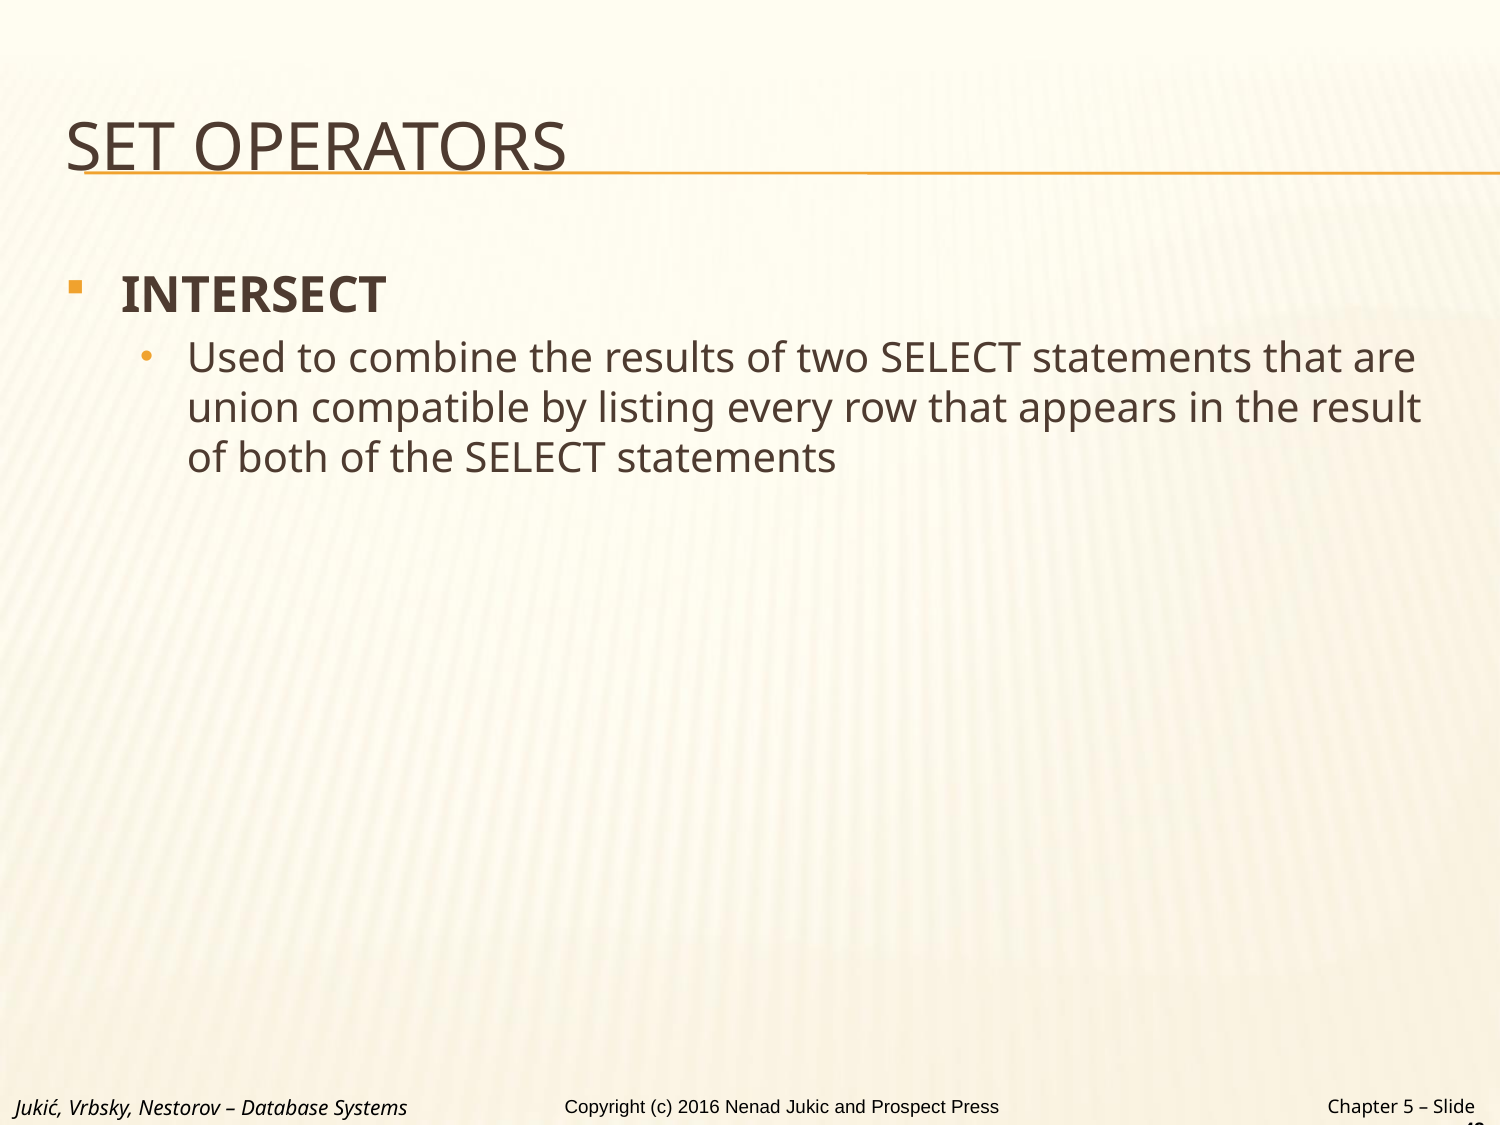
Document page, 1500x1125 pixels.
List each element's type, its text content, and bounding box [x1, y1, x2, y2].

slide_number Chapter 5 – Slide 48 [1299, 1087, 1500, 1125]
list INTERSECT Used to combine the results of two SELECT statements that are union compatible by listing every row that appears in the result of both of the SELECT statements [50, 254, 1475, 998]
picture [0, 0, 1500, 1125]
footer Jukić, Vrbsky, Nestorov – Database Systems [0, 1087, 625, 1125]
title SET OPERATORS [50, 75, 1475, 213]
